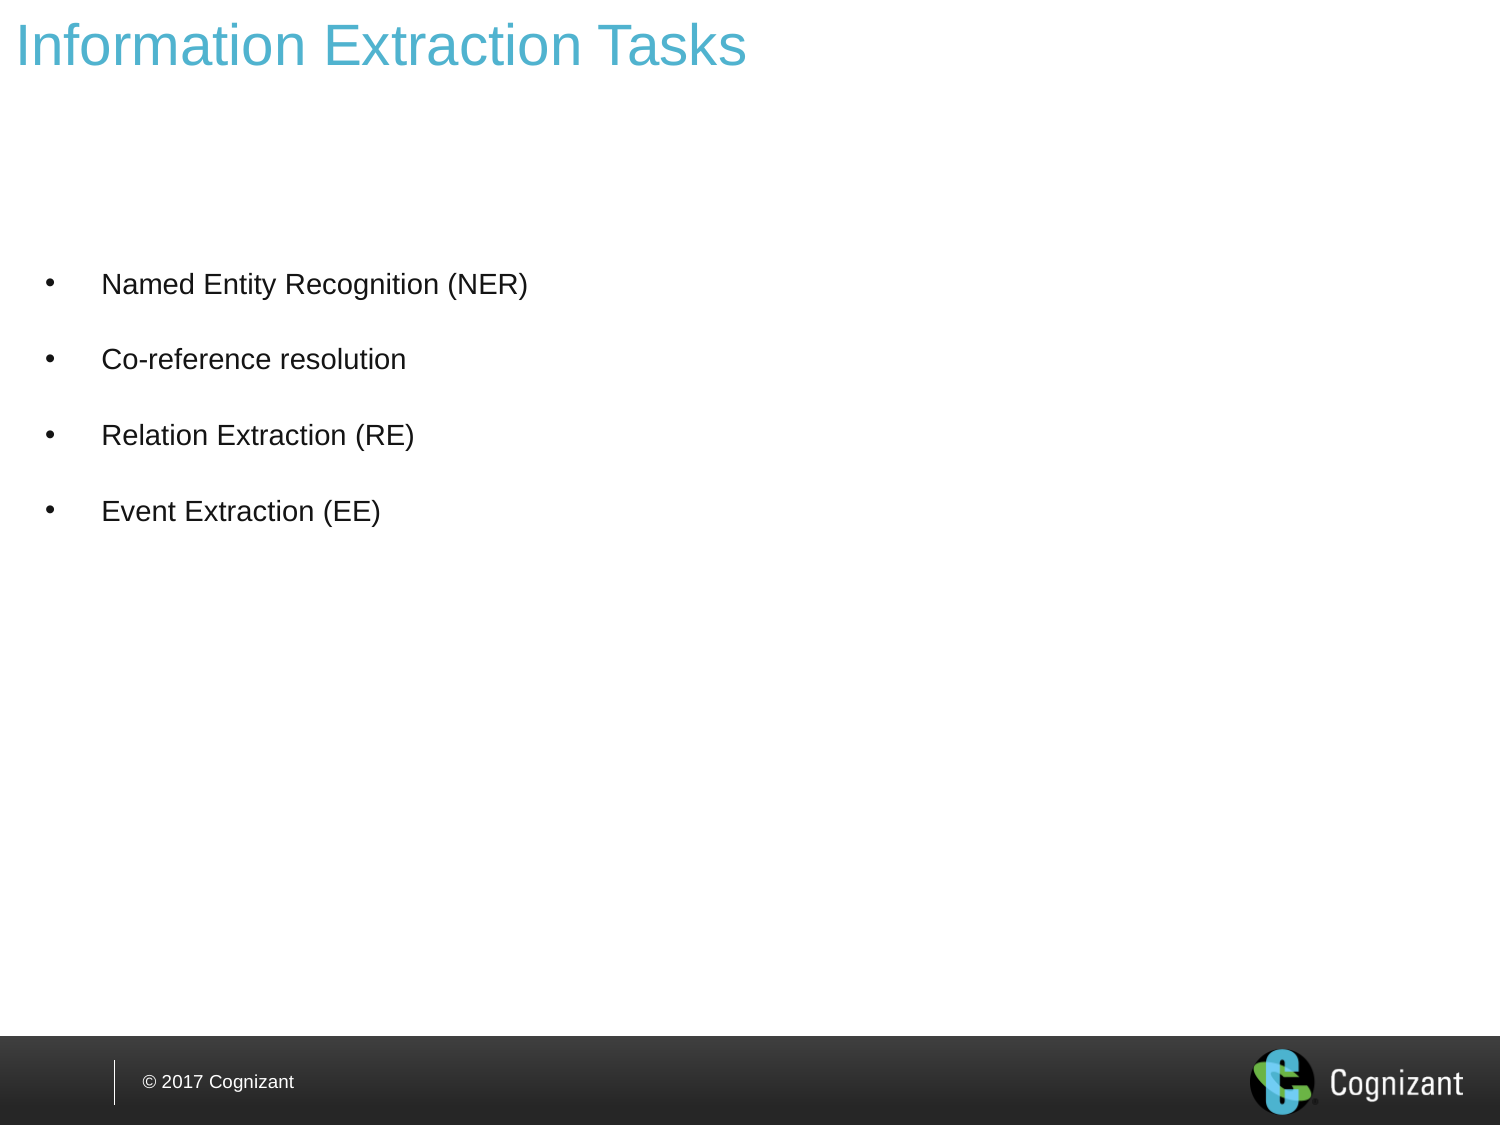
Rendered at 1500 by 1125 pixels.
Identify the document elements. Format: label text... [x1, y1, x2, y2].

list Named Entity Recognition (NER) Co-reference resolution Relation Extraction (RE) Event Extraction (EE) [45, 230, 1423, 973]
title Information Extraction Tasks [0, 0, 1267, 187]
picture [1250, 1049, 1463, 1115]
